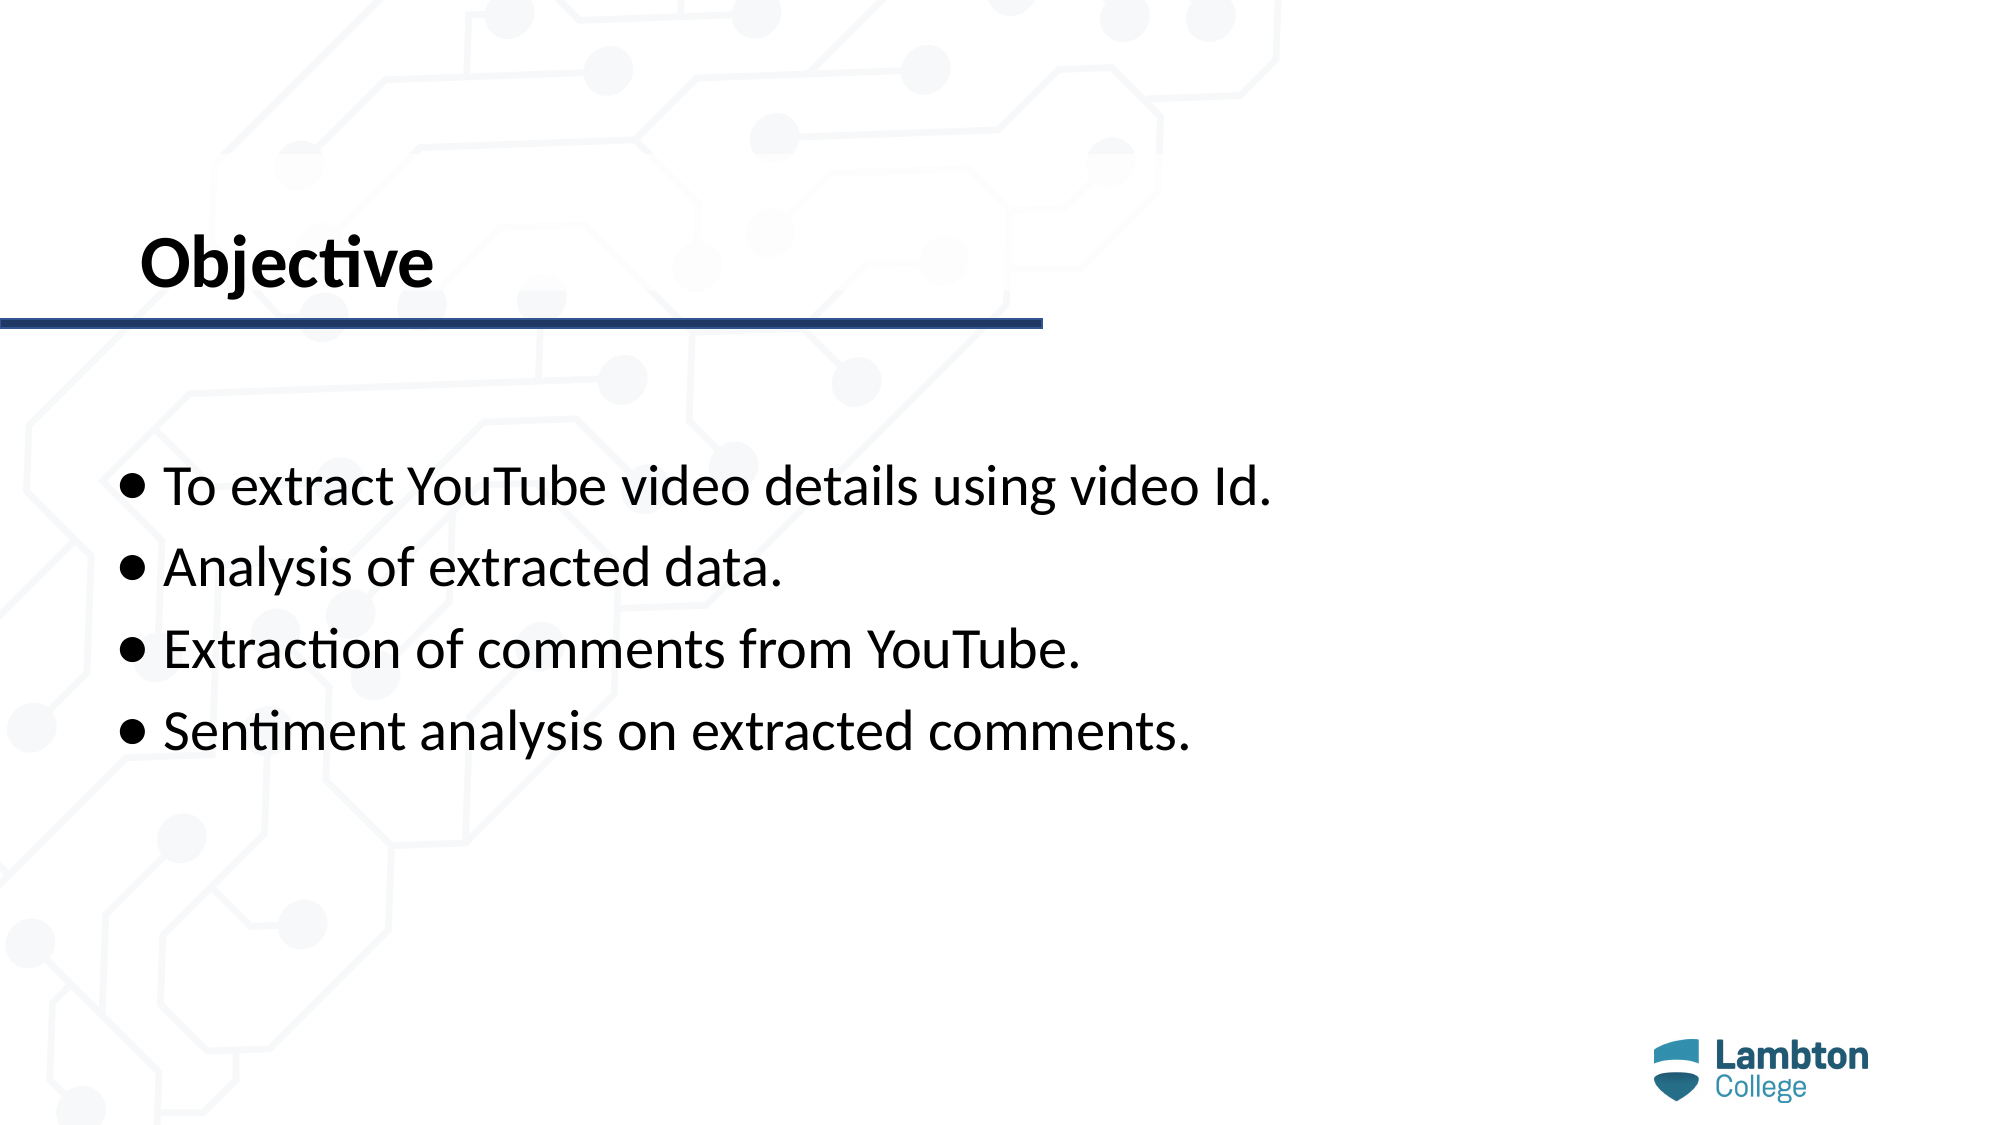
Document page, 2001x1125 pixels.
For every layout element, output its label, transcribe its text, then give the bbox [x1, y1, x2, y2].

text_box Objective [126, 153, 2000, 291]
picture [1653, 1039, 1868, 1103]
list To extract YouTube video details using video Id. Analysis of extracted data. Extraction of comments from YouTube. Sentiment analysis on extracted comments. [82, 441, 1849, 874]
text_box [0, 318, 1043, 329]
